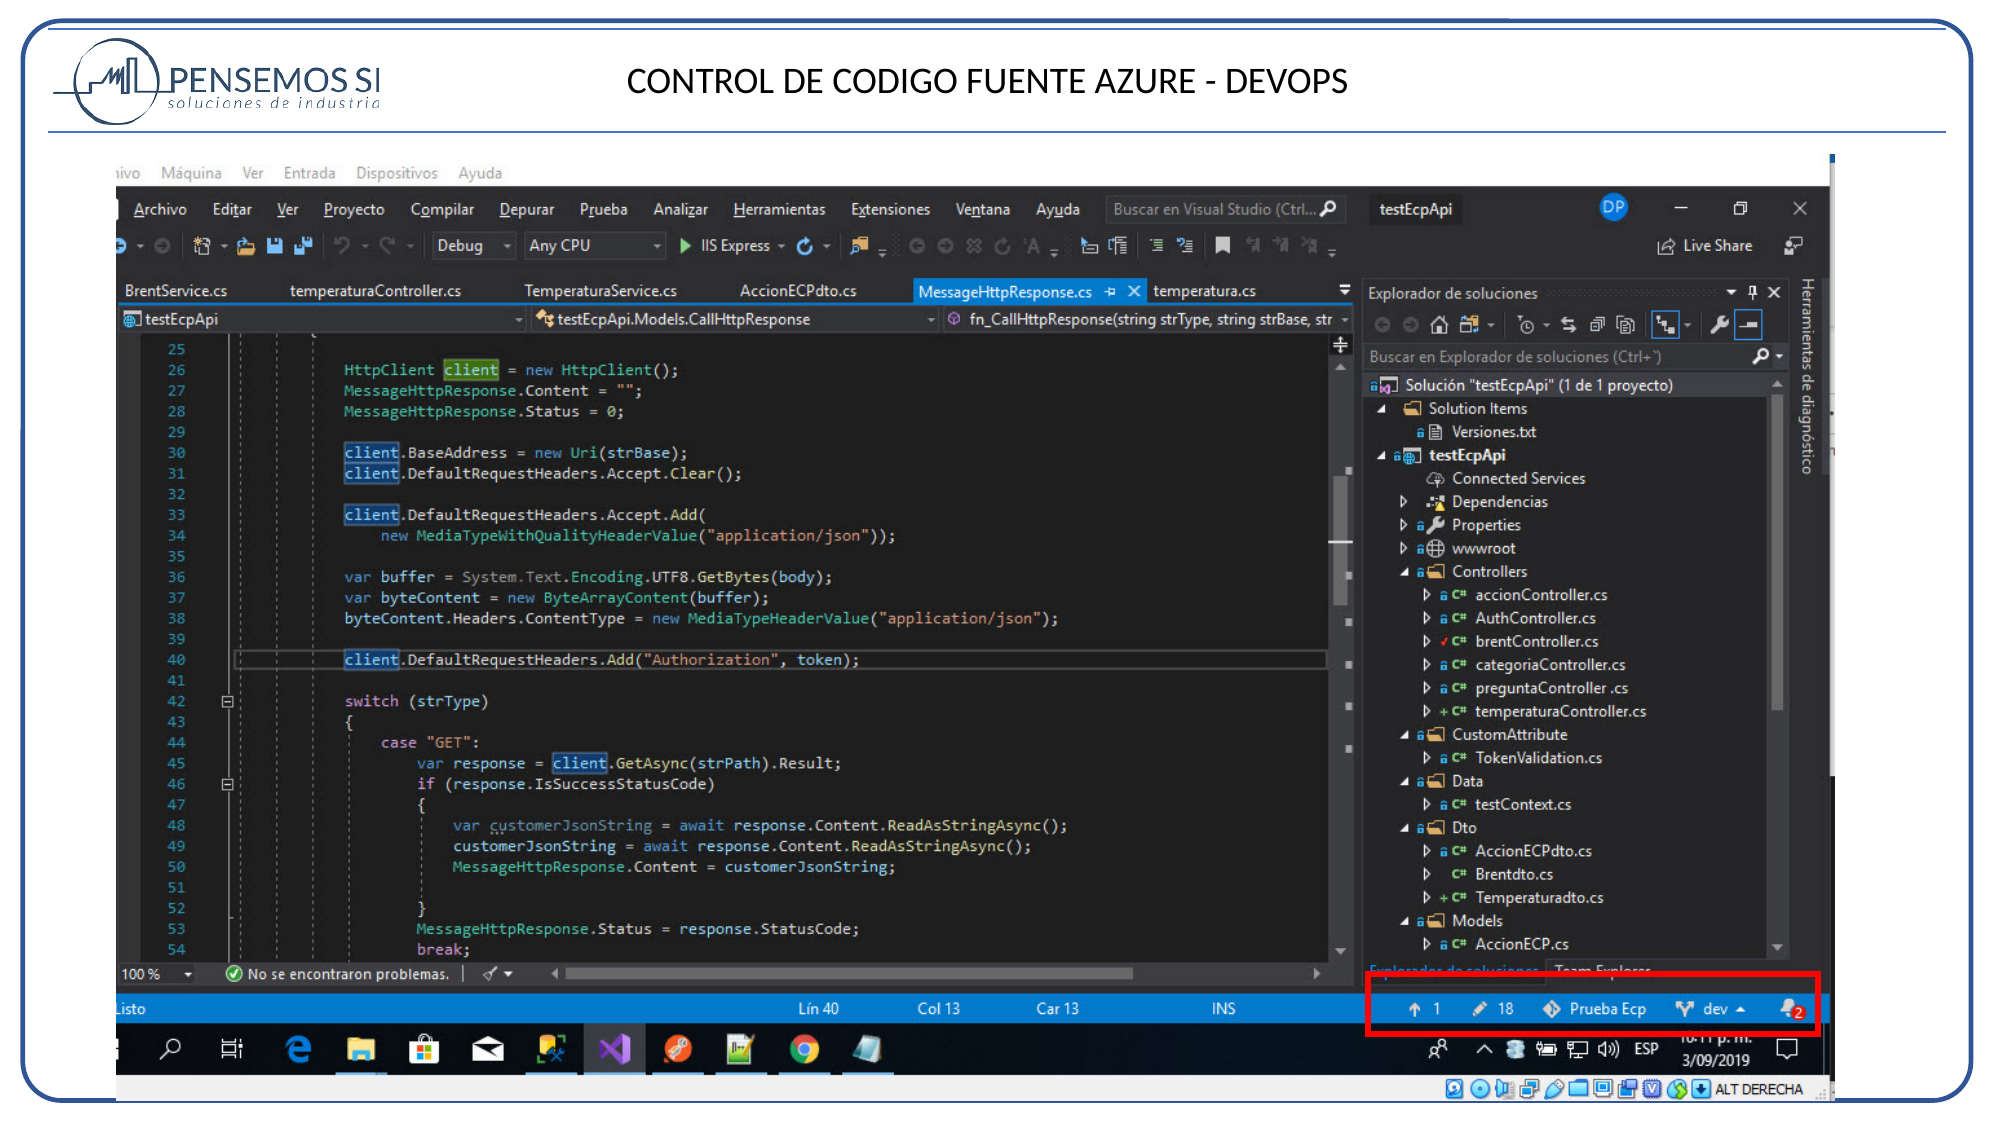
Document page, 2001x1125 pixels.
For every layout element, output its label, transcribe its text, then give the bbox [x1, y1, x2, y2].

text_box [21, 19, 1972, 1102]
text_box CONTROL DE CODIGO FUENTE AZURE - DEVOPS [612, 48, 1364, 109]
picture [53, 38, 379, 125]
picture [116, 154, 1835, 1101]
